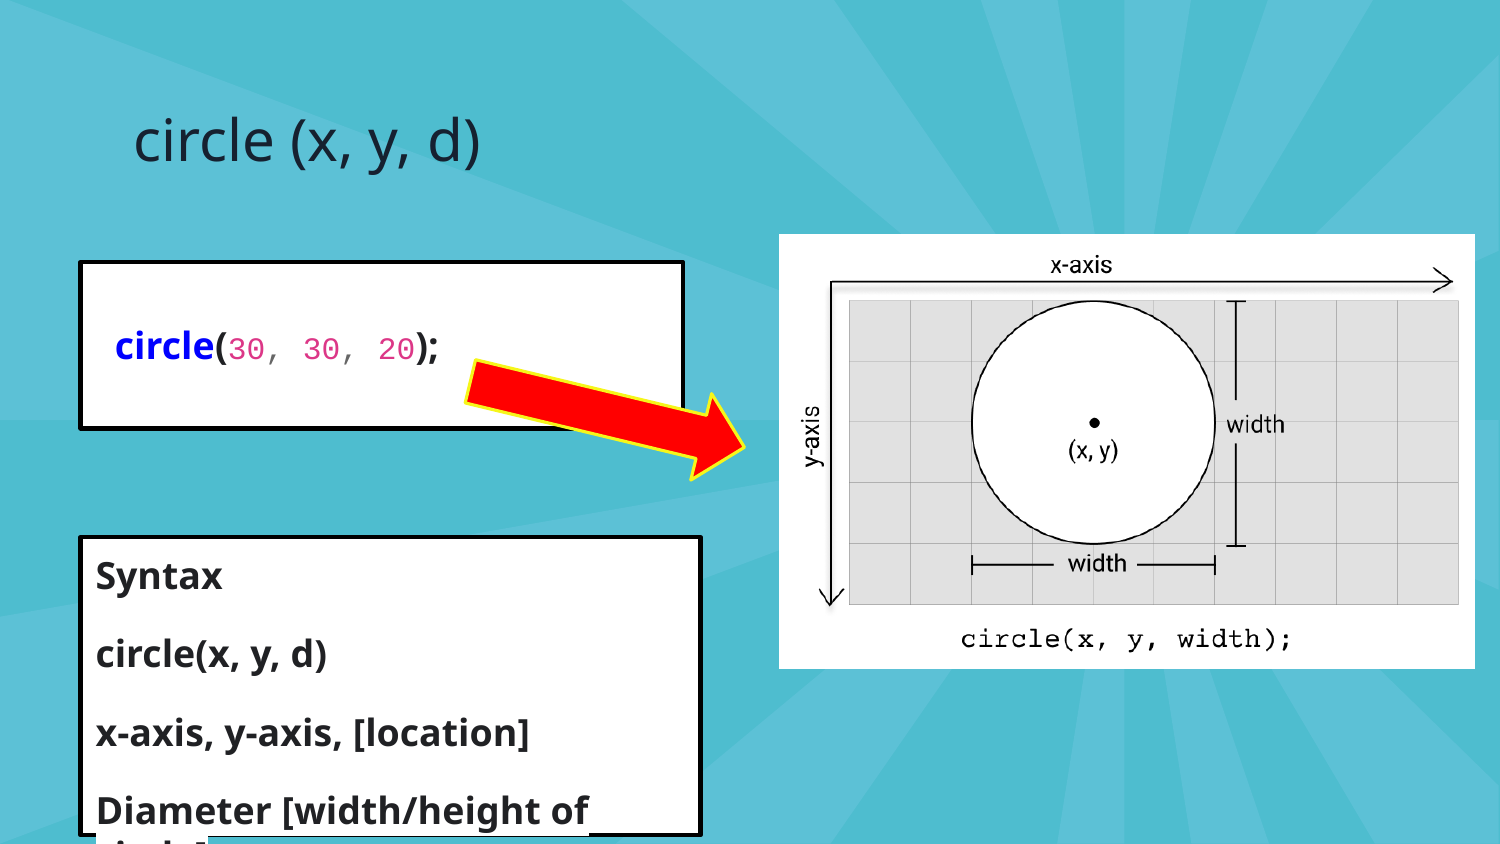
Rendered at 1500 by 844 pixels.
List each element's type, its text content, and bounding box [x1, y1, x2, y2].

title circle (x, y, d) [118, 88, 877, 210]
subtitle circle(30, 30, 20); [80, 262, 683, 429]
picture [779, 234, 1476, 670]
subtitle Syntax circle(x, y, d) x-axis, y-axis, [location] Diameter [width/height of circle] [80, 537, 701, 835]
text_box [465, 359, 745, 481]
